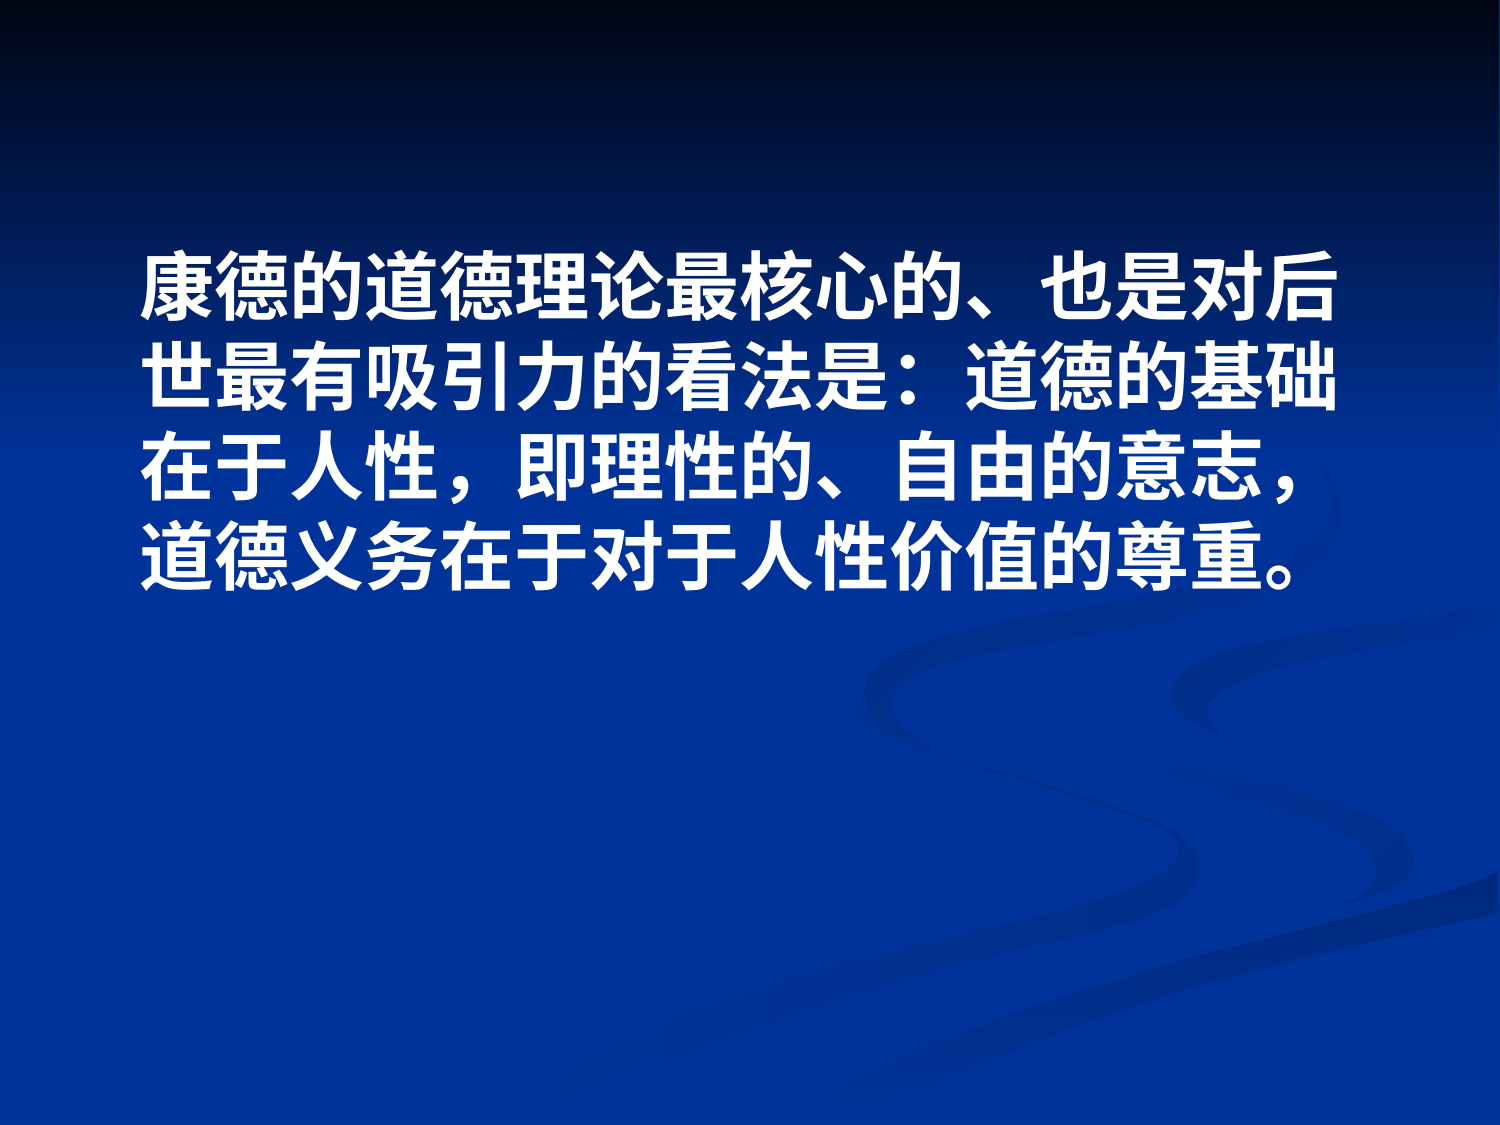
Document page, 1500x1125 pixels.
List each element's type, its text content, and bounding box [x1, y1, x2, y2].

text_box 康德的道德理论最核心的、也是对后世最有吸引力的看法是：道德的基础在于人性，即理性的、自由的意志，道德义务在于对于人性价值的尊重。 [124, 62, 1388, 608]
